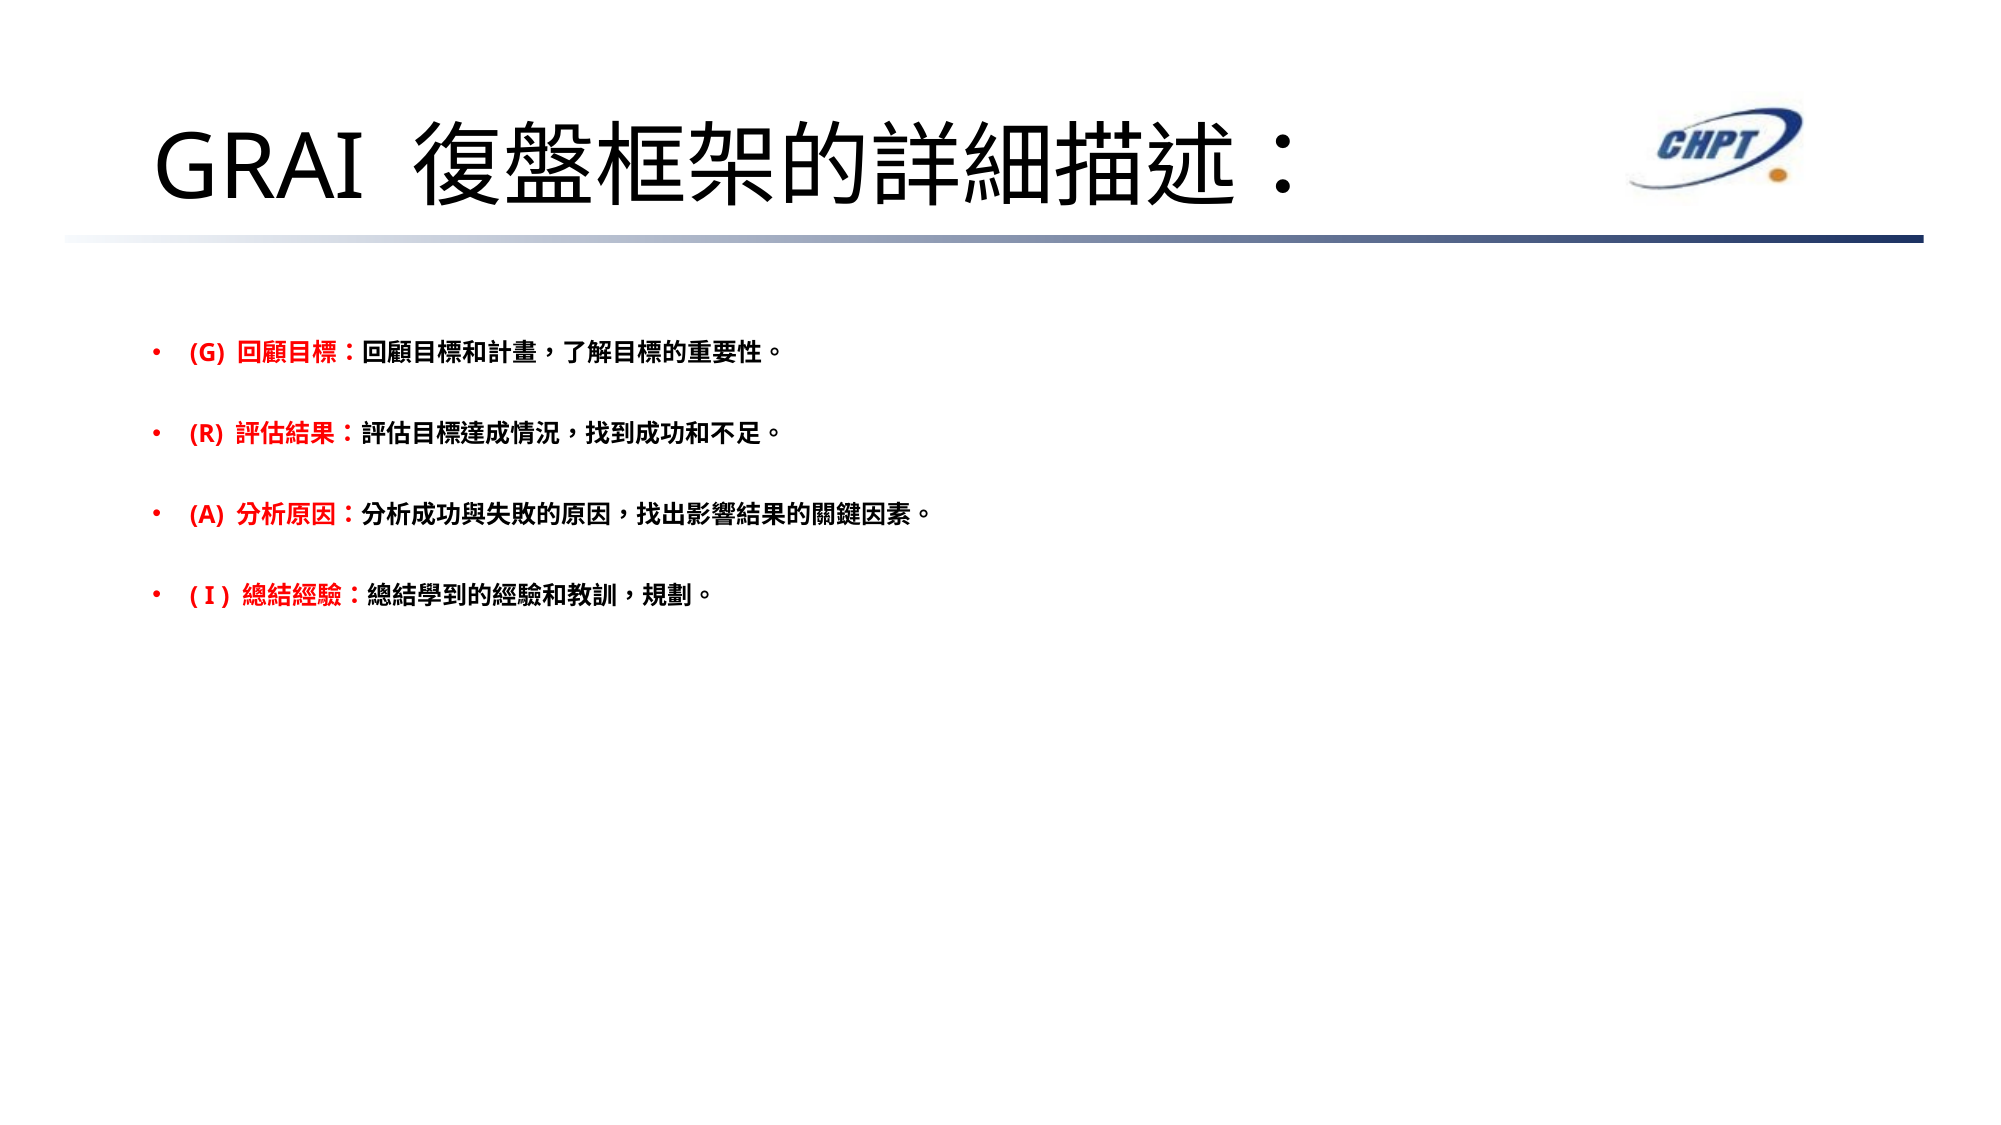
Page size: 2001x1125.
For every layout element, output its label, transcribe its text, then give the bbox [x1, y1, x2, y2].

list (G) 回顧目標：回顧目標和計畫，了解目標的重要性。 (R) 評估結果：評估目標達成情況，找到成功和不足。 (A) 分析原因：分析成功與失敗的原因，找出影響結果的關鍵因素。 ( I ) 總結經驗：總結學到的經驗和教訓，規劃。 [137, 299, 1863, 1014]
title GRAI 復盤框架的詳細描述： [137, 59, 1863, 278]
